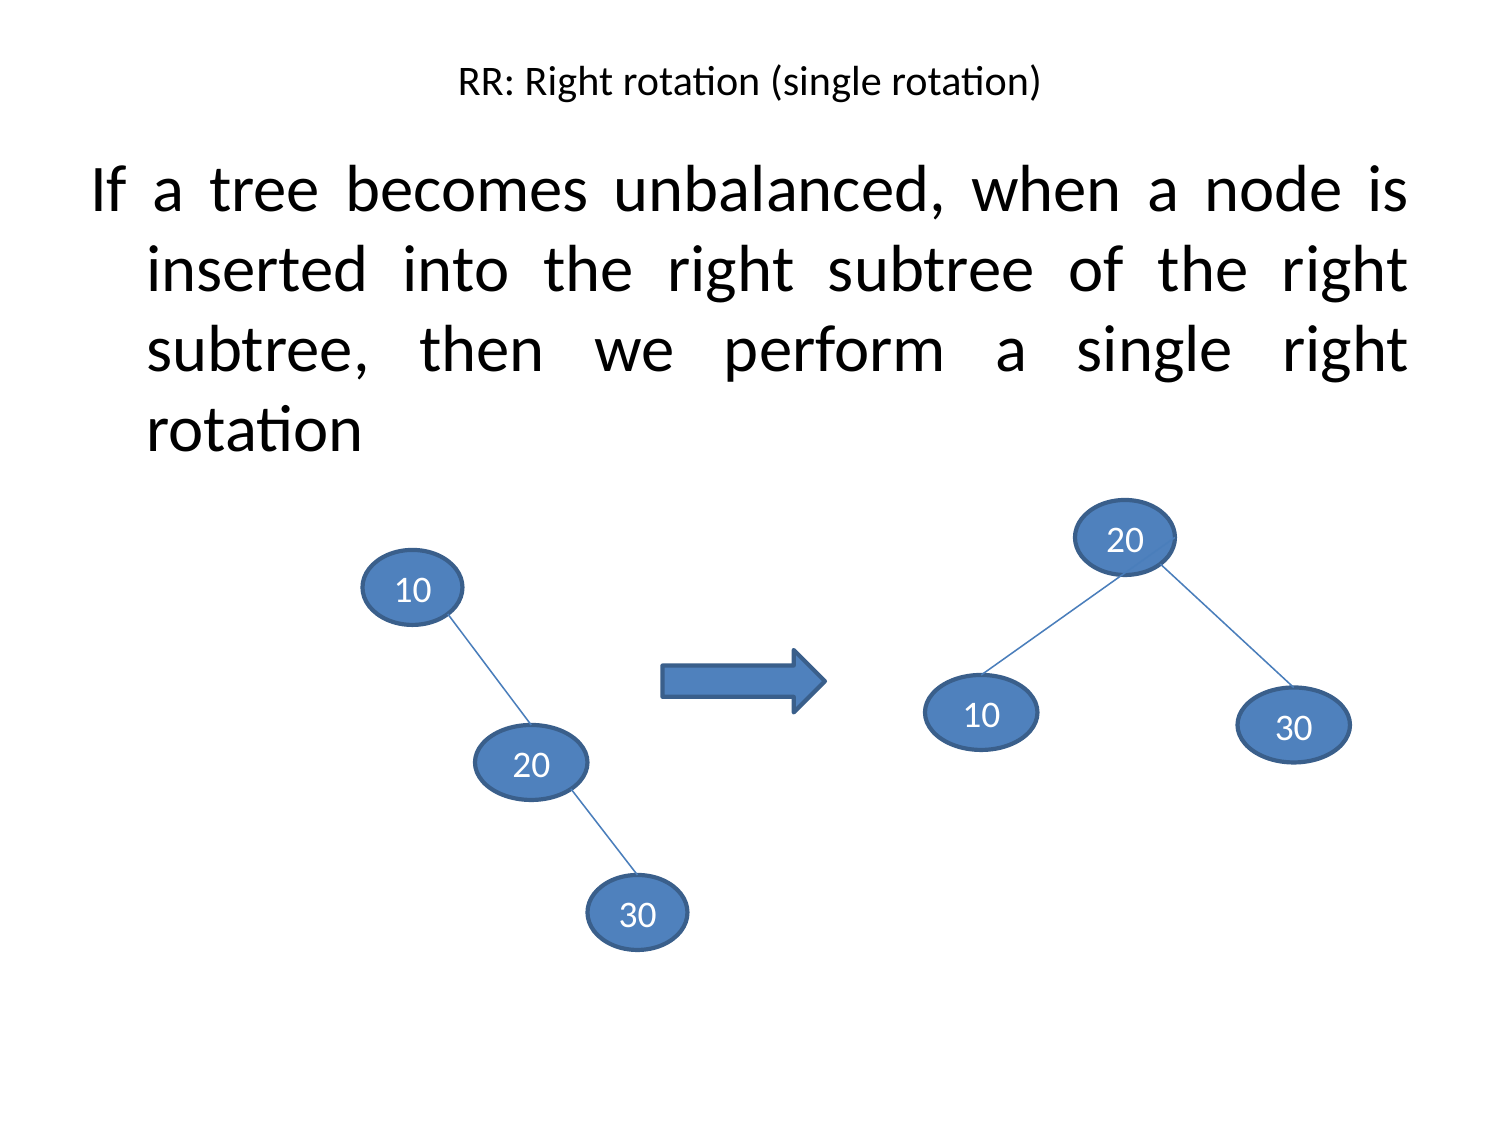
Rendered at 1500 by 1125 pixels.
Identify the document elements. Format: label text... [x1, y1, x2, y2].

text_box 20 [472, 722, 590, 803]
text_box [560, 798, 648, 866]
text_box 30 [585, 873, 690, 953]
text_box [660, 648, 828, 715]
text_box 10 [360, 547, 465, 628]
text_box 20 [1072, 497, 1178, 578]
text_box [1165, 558, 1290, 693]
text_box 30 [1235, 685, 1353, 765]
title RR: Right rotation (single rotation) [75, 45, 1425, 137]
text_box 10 [922, 673, 1040, 753]
list If a tree becomes unbalanced, when a node is inserted into the right subtree of the right subtree, then we perform a single right rotation [75, 137, 1425, 1005]
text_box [433, 627, 546, 712]
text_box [979, 565, 1092, 674]
